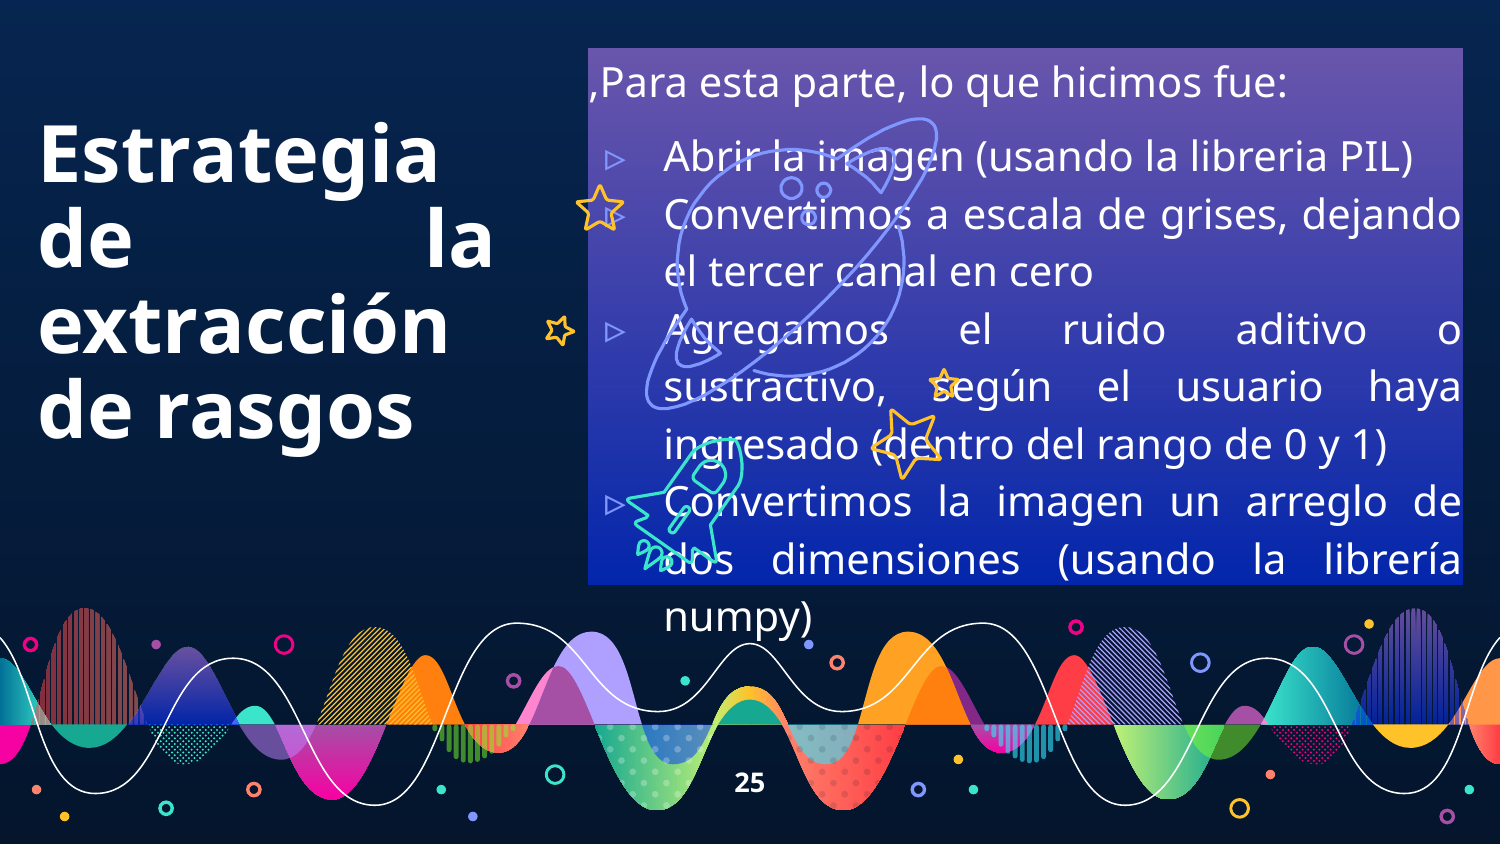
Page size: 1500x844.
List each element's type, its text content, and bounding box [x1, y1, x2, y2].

title Estrategia de la extracción de rasgos [37, 237, 497, 456]
slide_number ‹#› [705, 724, 795, 844]
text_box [629, 446, 749, 566]
subtitle ,Para esta parte, lo que hicimos fue: Abrir la imagen (usando la libreria PIL) Convertimos a escala de grises, dejando el tercer canal en cero Agregamos el ruido aditivo o sustractivo, según el usuario haya ingresado (dentro del rango de 0 y 1) Convertimos la imagen un arreglo de dos dimensiones (usando la librería numpy) [588, 48, 1463, 585]
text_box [646, 118, 937, 409]
